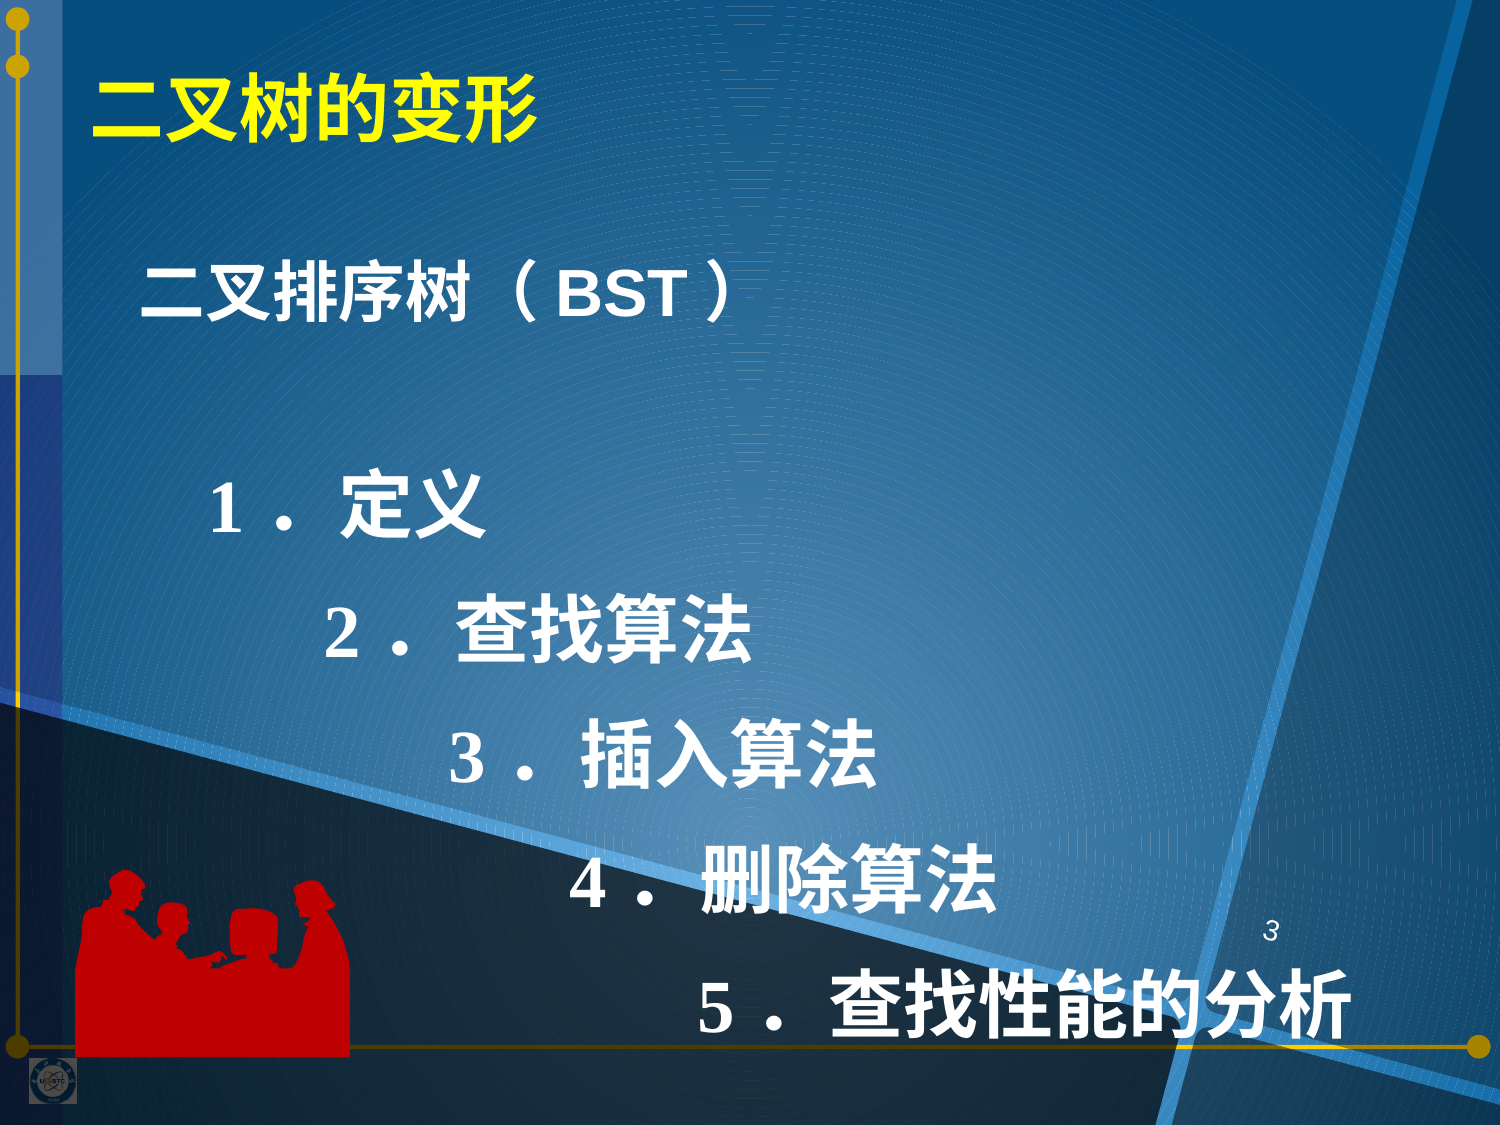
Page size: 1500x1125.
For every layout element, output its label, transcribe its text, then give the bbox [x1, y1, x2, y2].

slide_number 3 [1243, 899, 1370, 949]
text_box 2．查找算法 [309, 574, 770, 680]
text_box 二叉排序树（BST） [123, 242, 987, 338]
text_box 3．插入算法 [434, 699, 895, 805]
text_box 4．删除算法 [554, 824, 1015, 930]
text_box 1．定义 [193, 449, 526, 555]
text_box 5．查找性能的分析 [683, 949, 1369, 1055]
picture [29, 1058, 77, 1104]
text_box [74, 861, 351, 1058]
text_box 二叉树的变形 [75, 42, 1341, 171]
